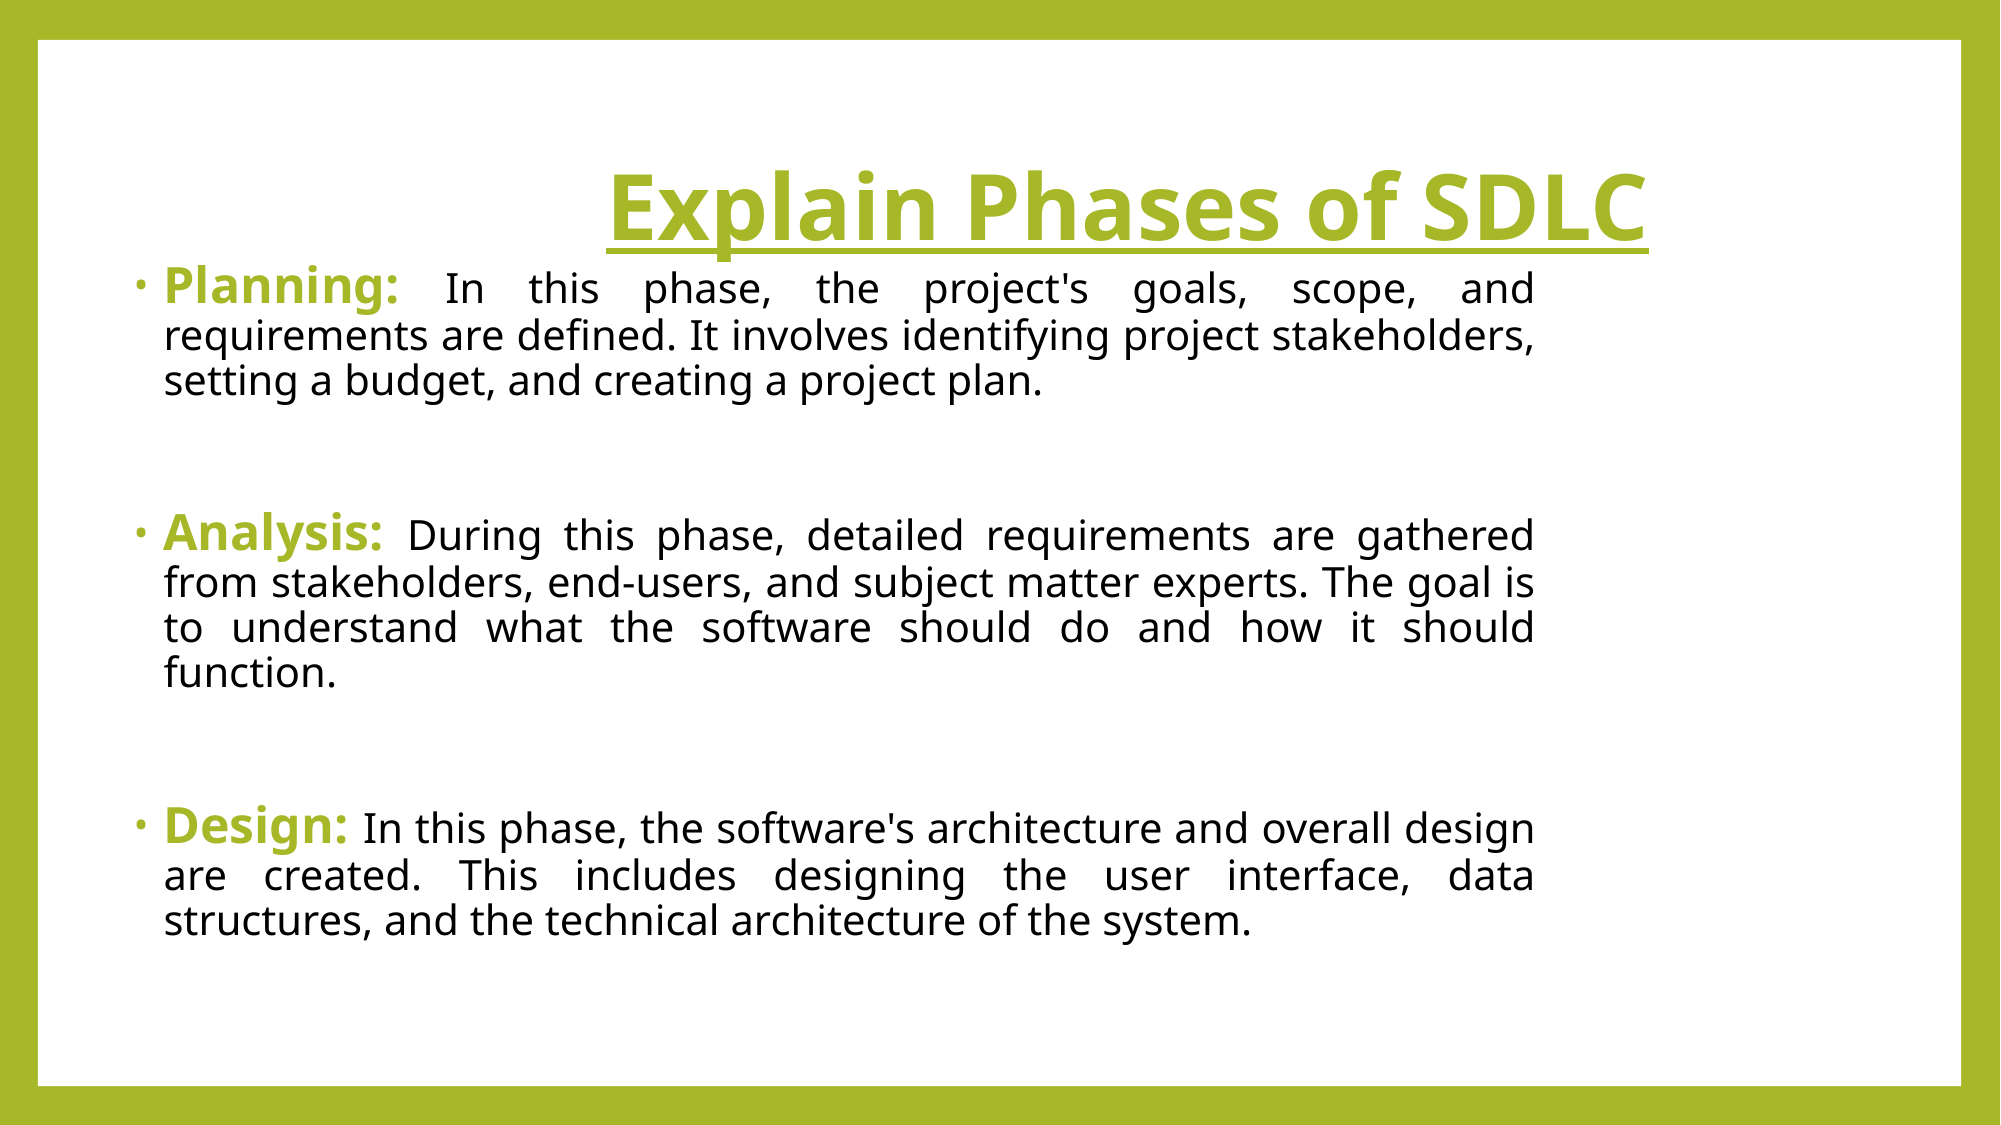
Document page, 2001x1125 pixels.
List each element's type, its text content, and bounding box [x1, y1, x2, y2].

title Explain Phases of SDLC [187, 99, 1808, 323]
list Planning: In this phase, the project's goals, scope, and requirements are defined. It involves identifying project stakeholders, setting a budget, and creating a project plan. Analysis: During this phase, detailed requirements are gathered from stakeholders, end-users, and subject matter experts. The goal is to understand what the software should do and how it should function. Design: In this phase, the software's architecture and overall design are created. This includes designing the user interface, data structures, and the technical architecture of the system. [111, 252, 1552, 991]
